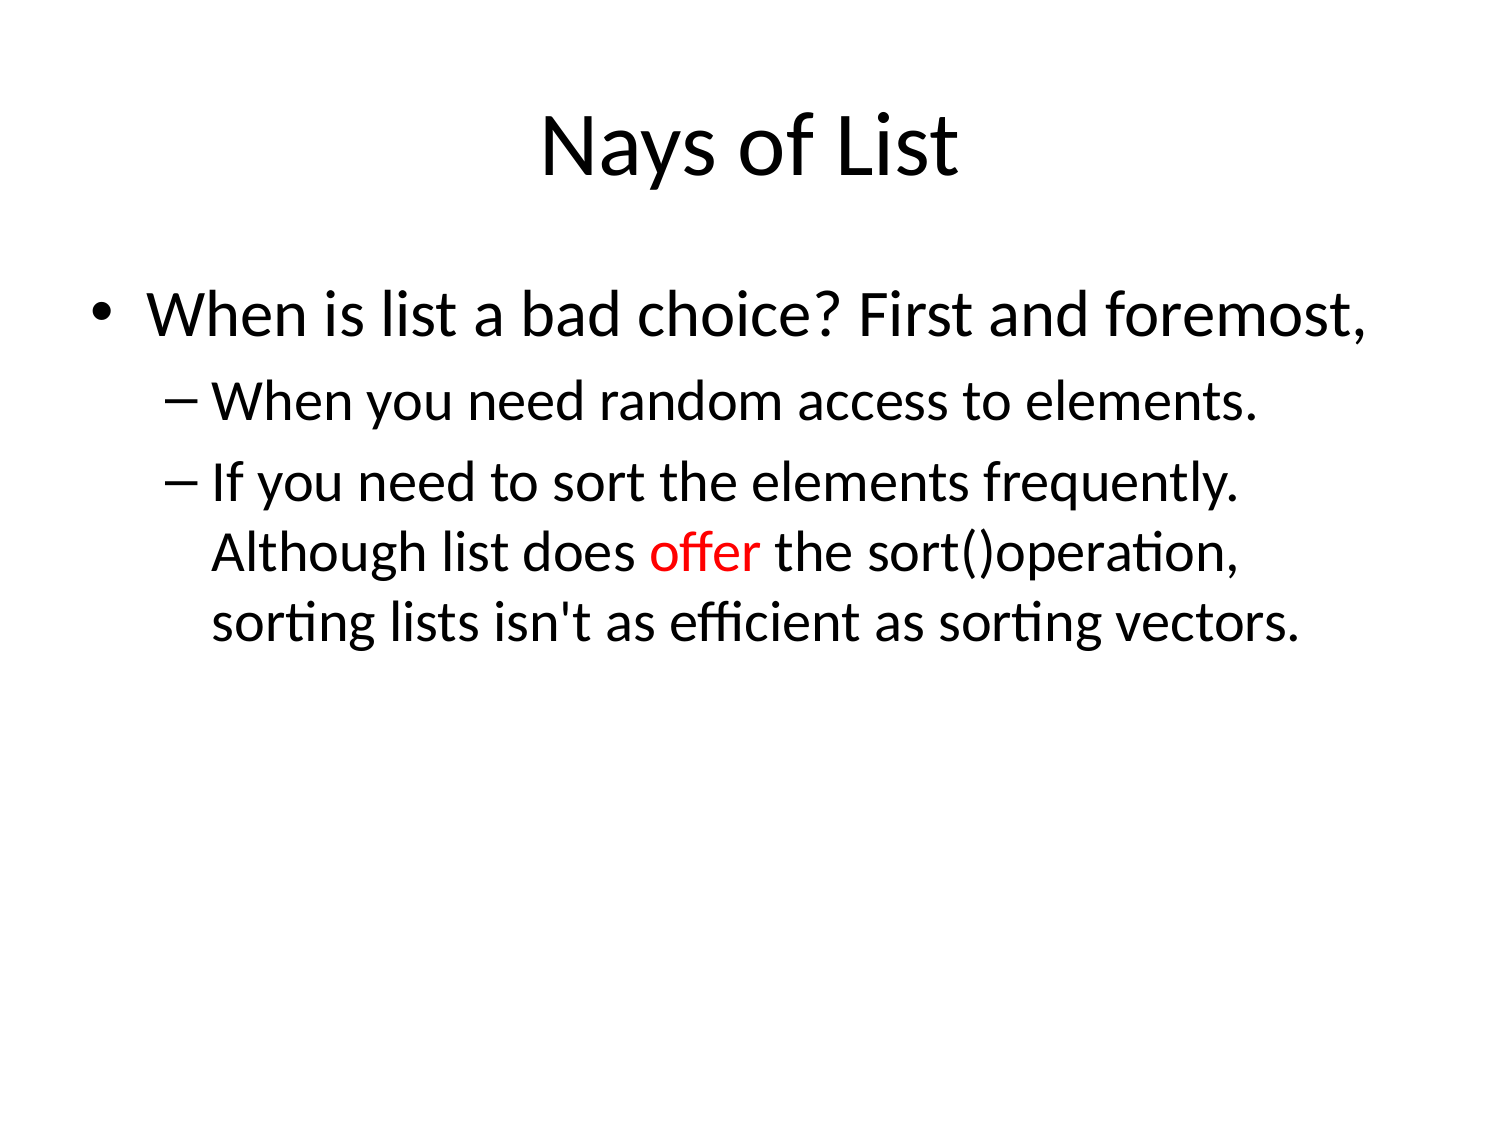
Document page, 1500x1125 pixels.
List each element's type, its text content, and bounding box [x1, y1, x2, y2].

title Nays of List [75, 45, 1425, 233]
list When is list a bad choice? First and foremost, When you need random access to elements. If you need to sort the elements frequently. Although list does offer the sort()operation, sorting lists isn't as efficient as sorting vectors. [75, 262, 1425, 1005]
